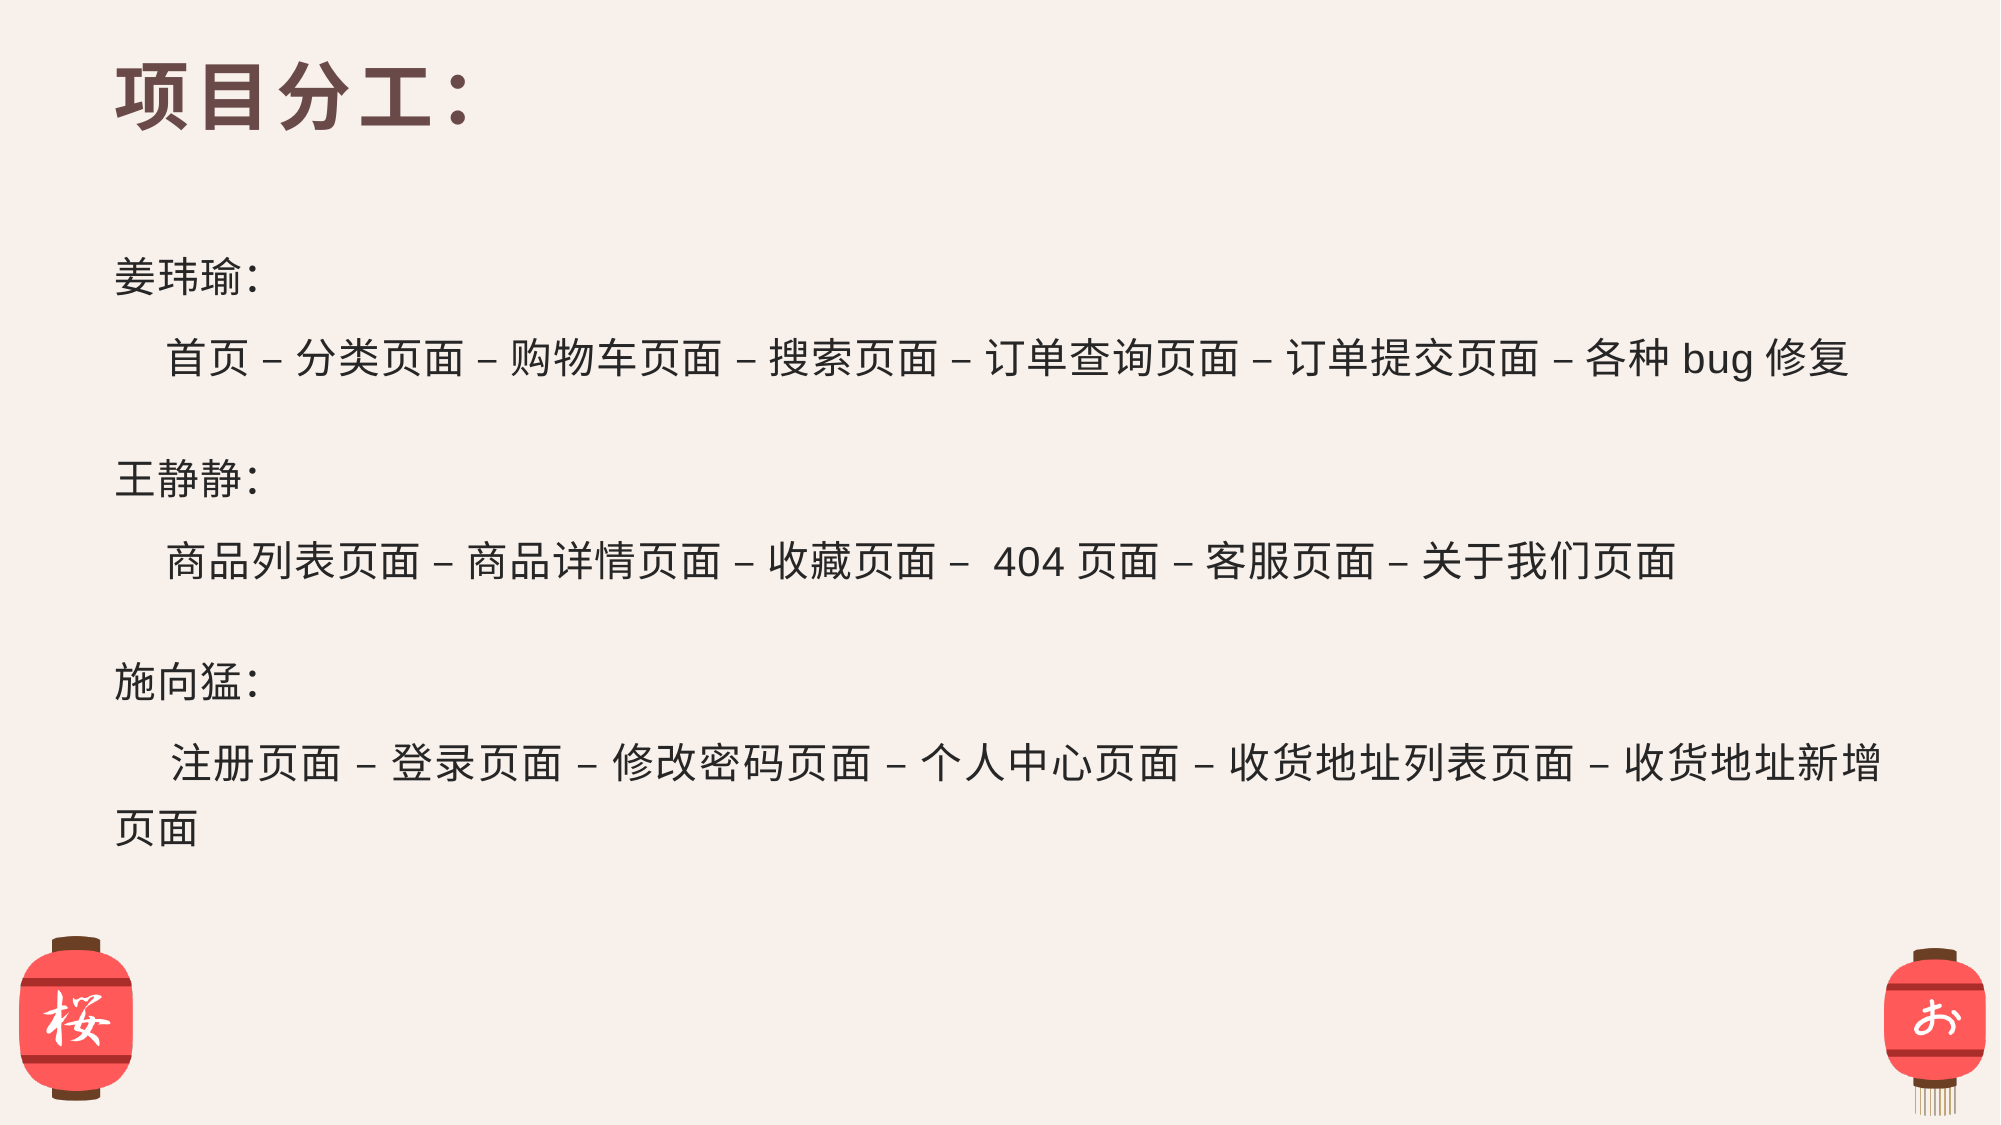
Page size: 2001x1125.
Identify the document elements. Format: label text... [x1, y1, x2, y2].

text_box 项目分工： [99, 54, 1900, 147]
picture [19, 936, 133, 1101]
picture [1884, 948, 1986, 1116]
text_box 姜玮瑜： 首页 – 分类页面 – 购物车页面 – 搜索页面 – 订单查询页面 – 订单提交页面 – 各种bug修复 王静静： 商品列表页面 – 商品详情页面 – 收藏页面 – 404页面 – 客服页面 – 关于我们页面 施向猛： 注册页面 – 登录页面 – 修改密码页面 – 个人中心页面 – 收货地址列表页面 – 收货地址新增页面 [99, 227, 1900, 898]
